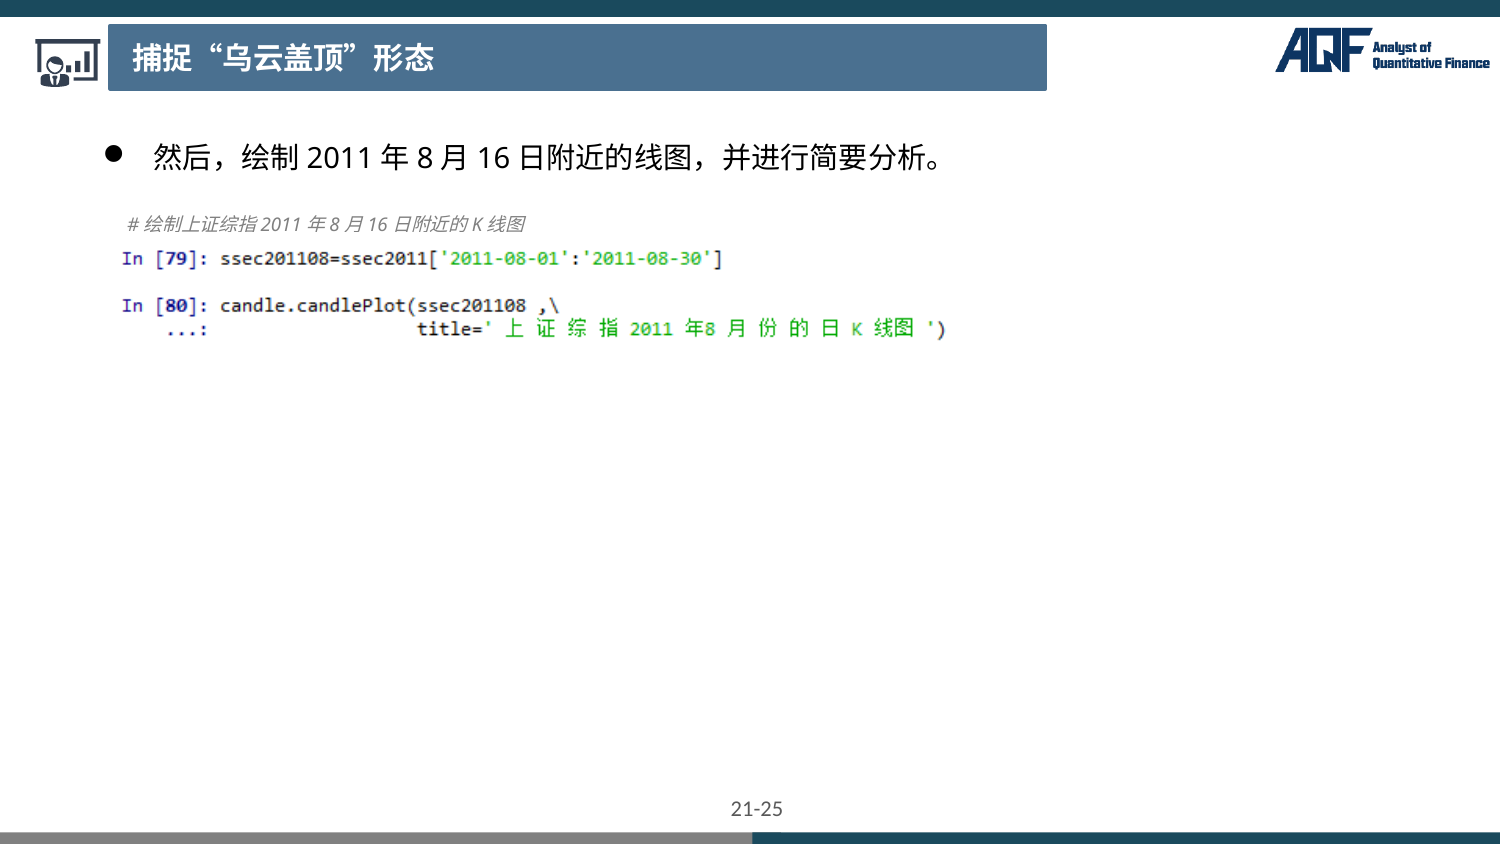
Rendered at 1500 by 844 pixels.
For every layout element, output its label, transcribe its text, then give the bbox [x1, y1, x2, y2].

list 然后，绘制2011年8月16日附近的线图，并进行简要分析。 [87, 114, 1210, 223]
picture [1252, 2, 1500, 102]
picture [116, 231, 959, 345]
list 捕捉“乌云盖顶”形态 [117, 32, 1039, 84]
text_box #绘制上证综指2011年8月16日附近的K线图 [112, 205, 579, 234]
